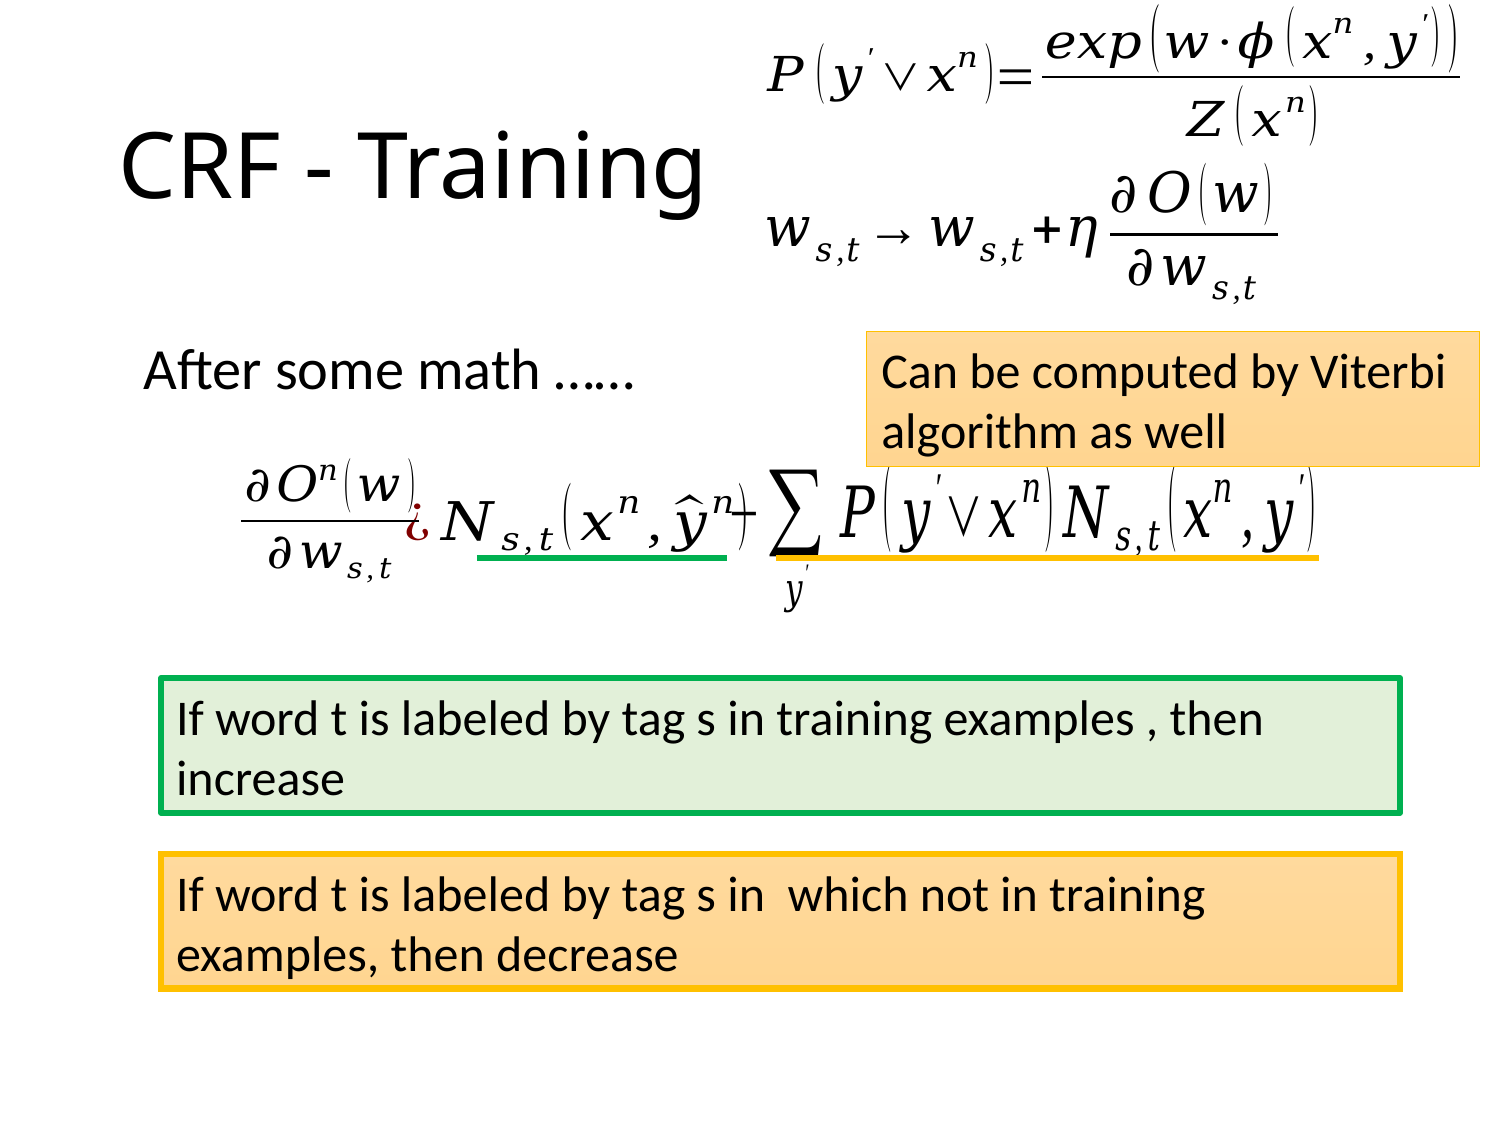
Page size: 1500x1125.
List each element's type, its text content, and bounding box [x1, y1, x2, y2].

text_box Can be computed by Viterbi algorithm as well [866, 331, 1480, 467]
title CRF - Training [103, 59, 1397, 278]
text_box After some math …… [128, 323, 825, 409]
